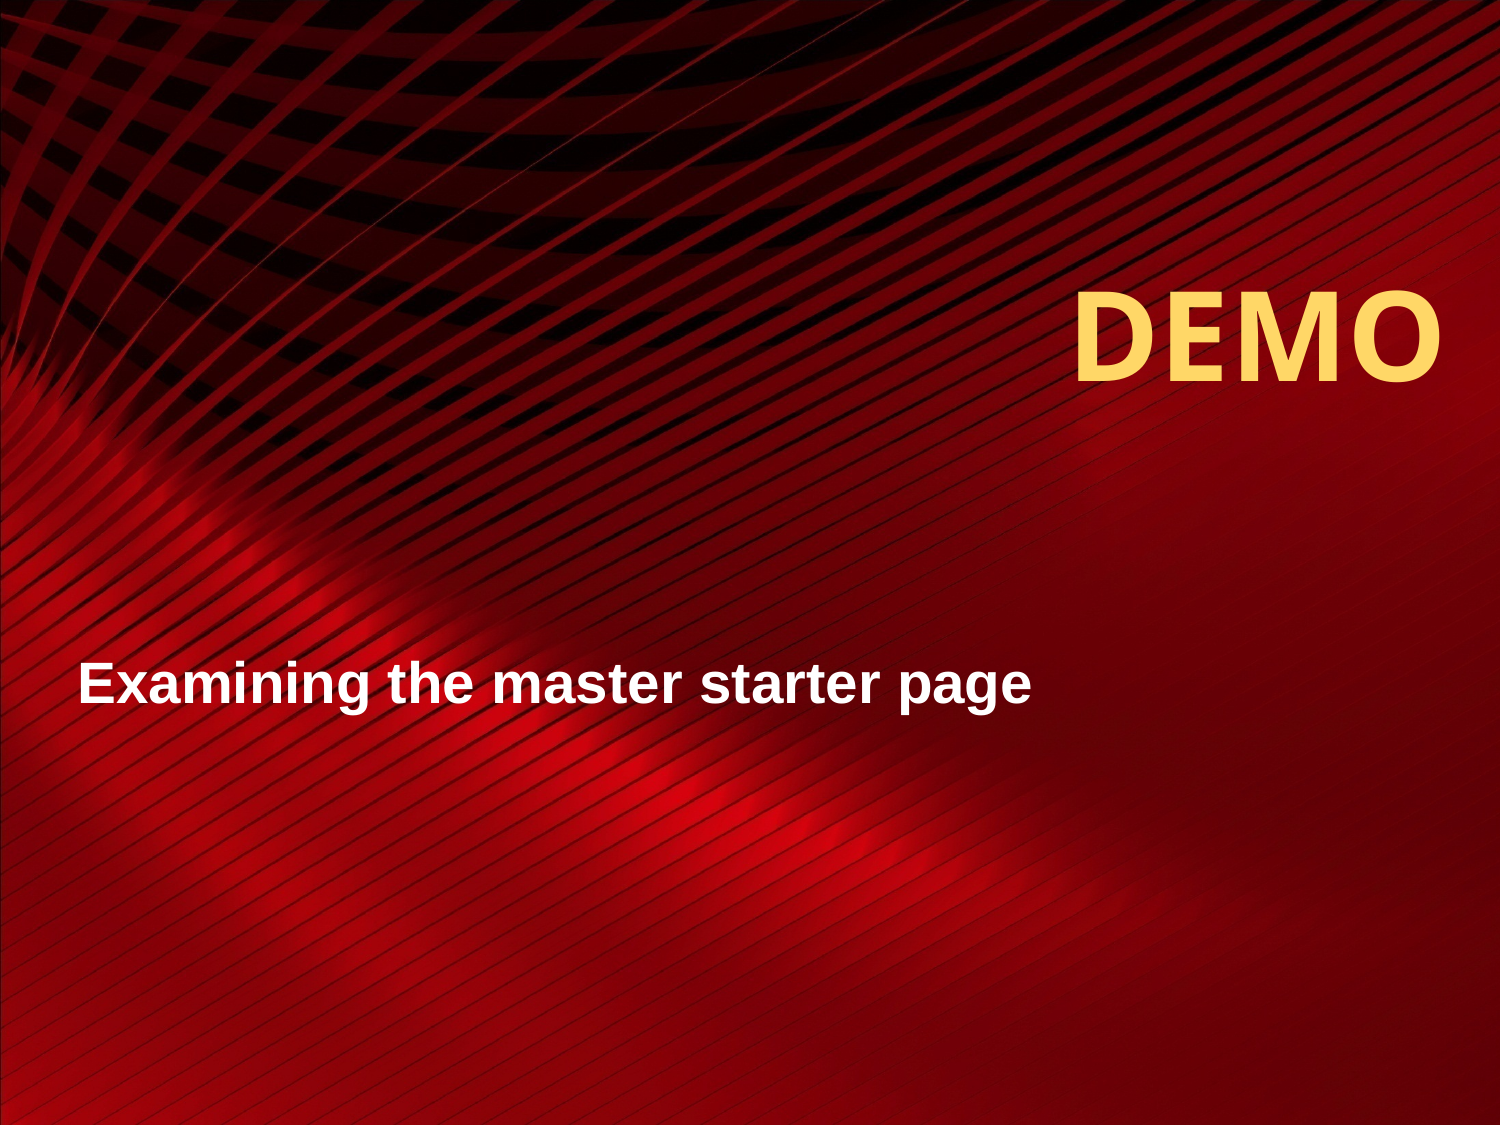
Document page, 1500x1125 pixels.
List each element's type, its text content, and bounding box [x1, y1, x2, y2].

picture [0, 0, 1500, 1125]
title DEMO [50, 262, 1463, 400]
list Examining the master starter page [62, 637, 1363, 813]
